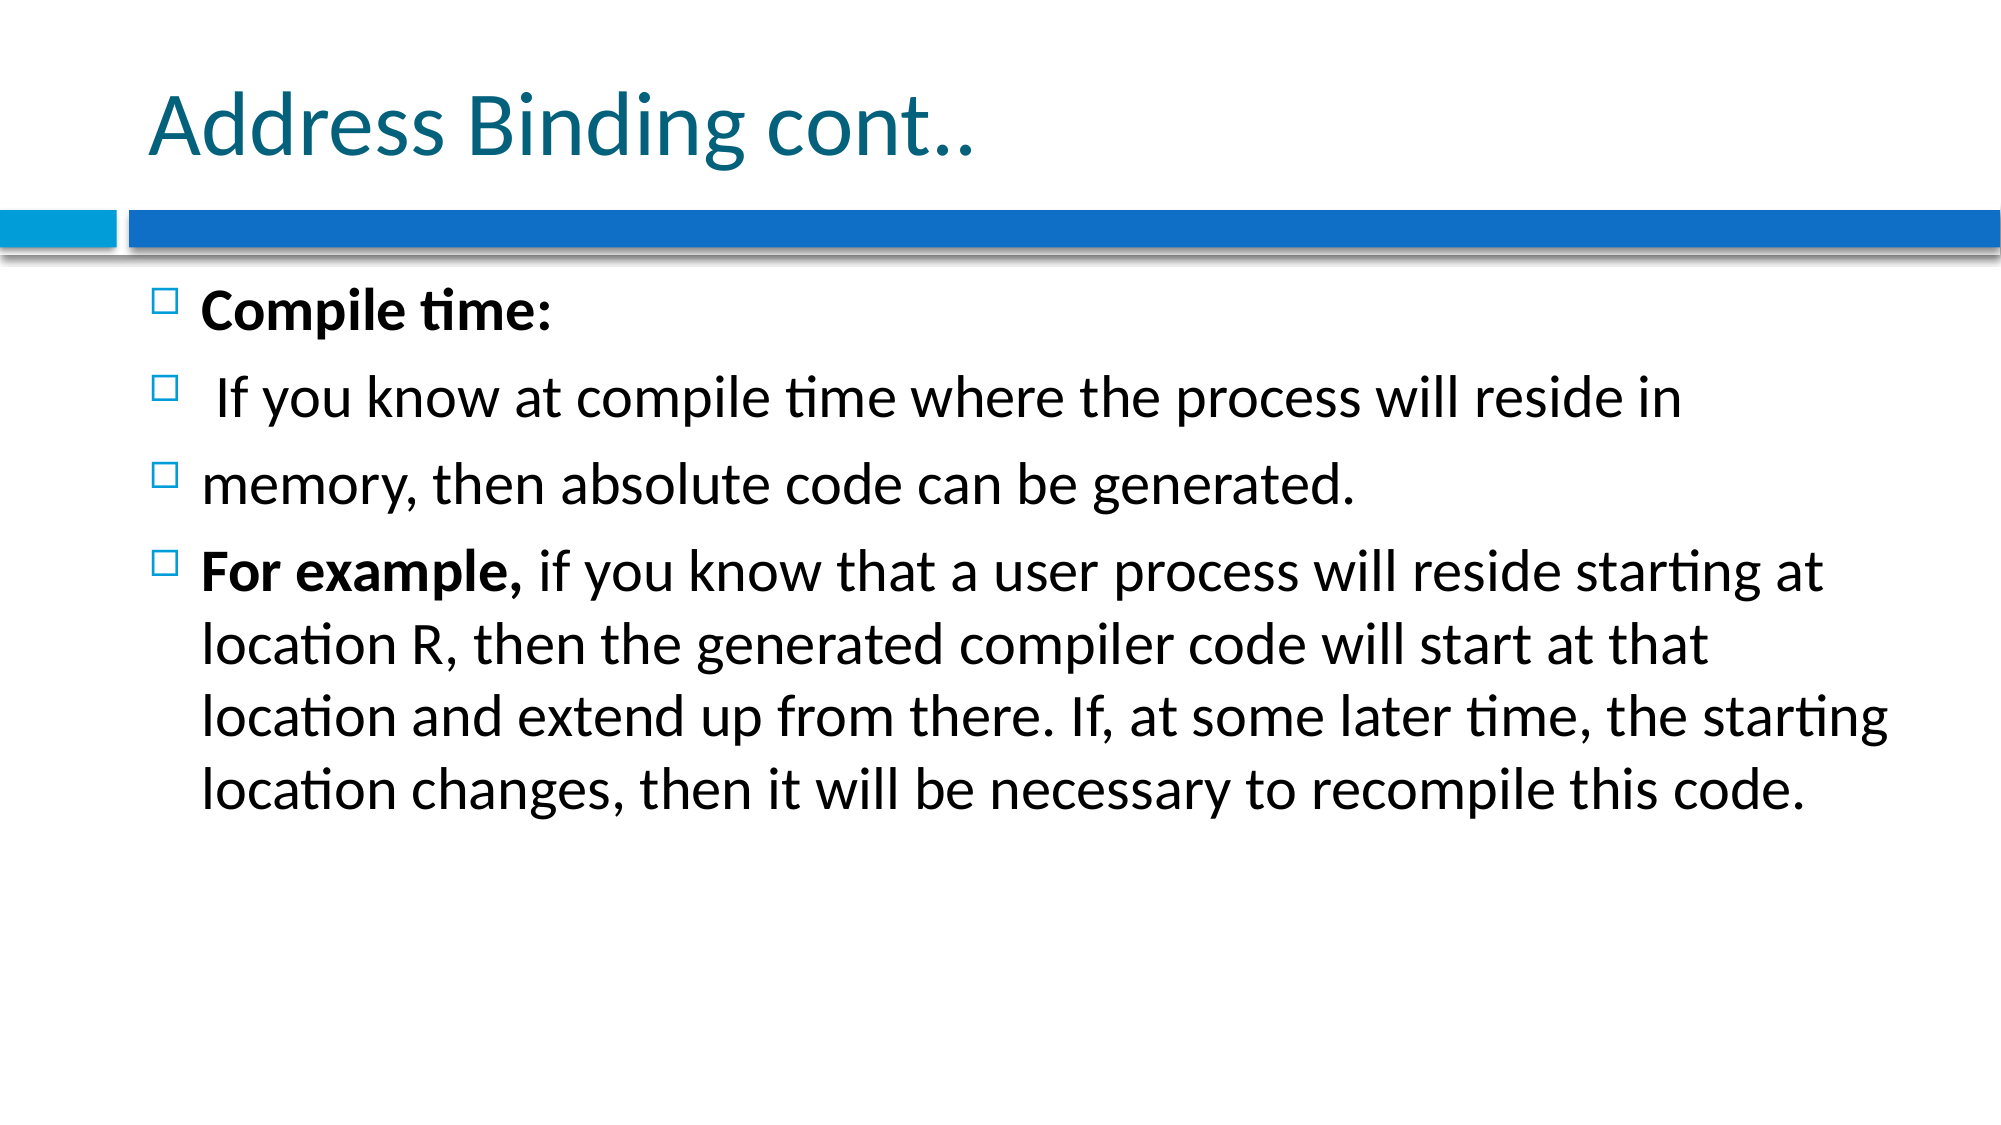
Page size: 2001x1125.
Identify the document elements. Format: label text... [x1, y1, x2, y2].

title Address Binding cont.. [133, 37, 1918, 200]
slide_number [0, 208, 117, 249]
list Compile time: If you know at compile time where the process will reside in memory, then absolute code can be generated. For example, if you know that a user process will reside starting at location R, then the generated compiler code will start at that location and extend up from there. If, at some later time, the starting location changes, then it will be necessary to recompile this code. [133, 262, 1918, 1000]
